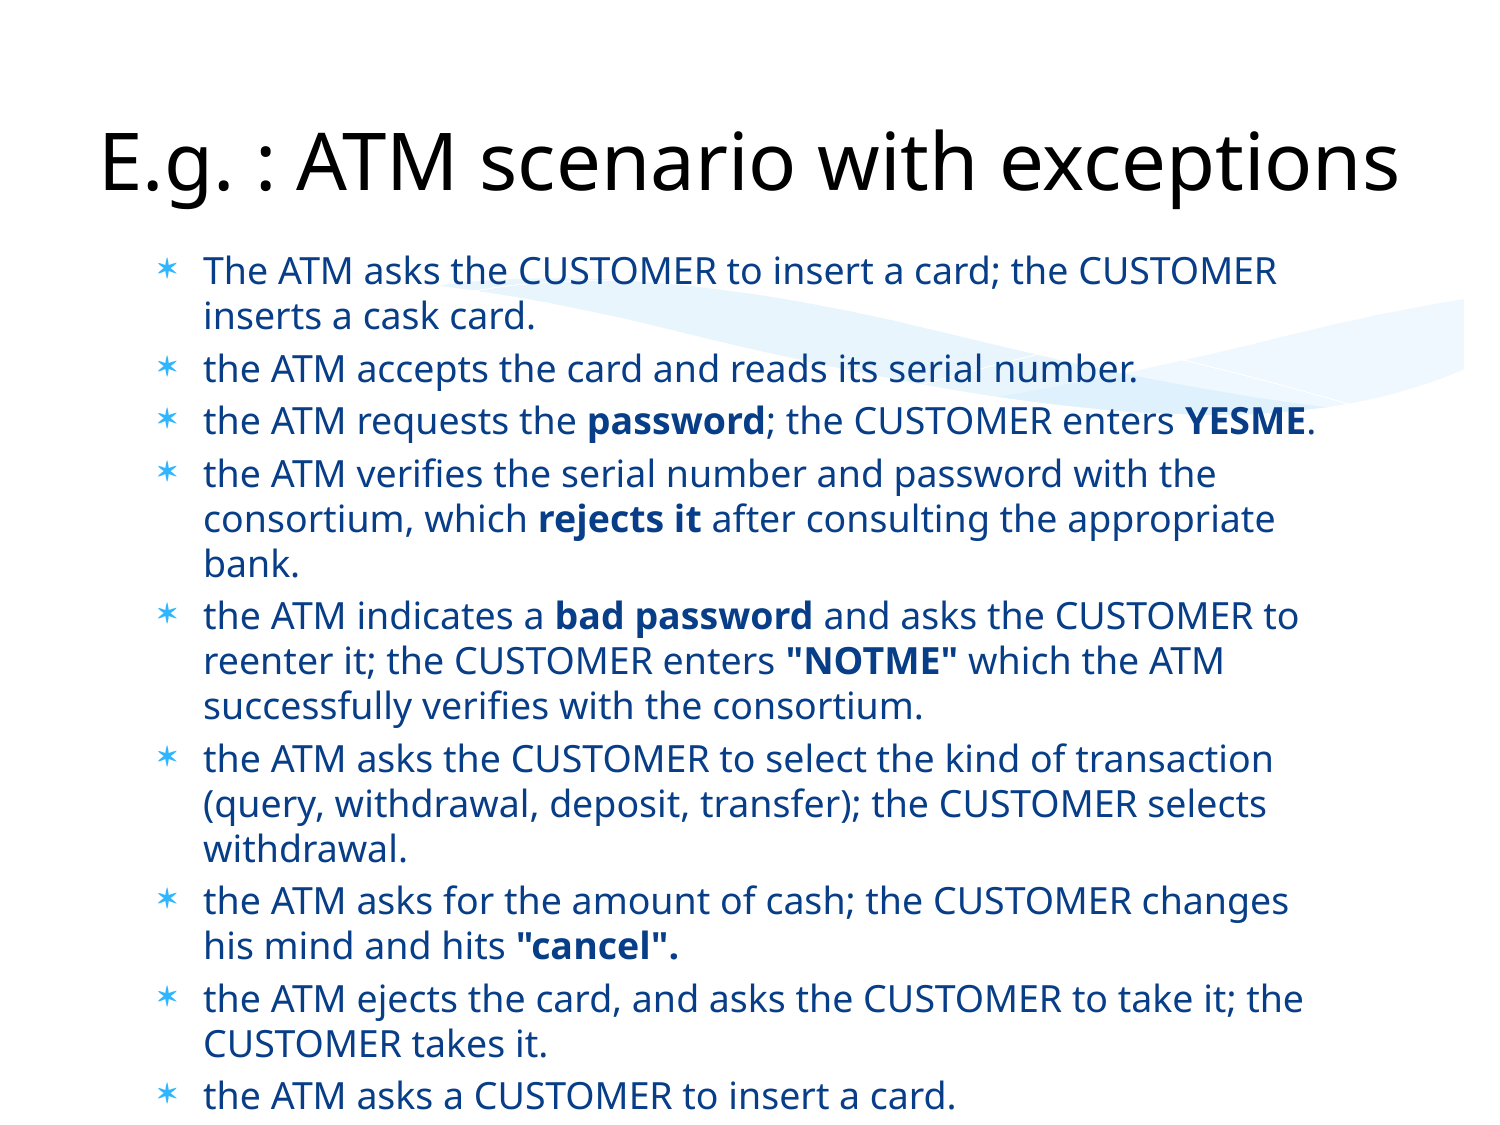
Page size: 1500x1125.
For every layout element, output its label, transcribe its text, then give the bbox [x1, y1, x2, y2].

list The ATM asks the CUSTOMER to insert a card; the CUSTOMER inserts a cask card. the ATM accepts the card and reads its serial number. the ATM requests the password; the CUSTOMER enters YESME. the ATM verifies the serial number and password with the consortium, which rejects it after consulting the appropriate bank. the ATM indicates a bad password and asks the CUSTOMER to reenter it; the CUSTOMER enters "NOTME" which the ATM successfully verifies with the consortium. the ATM asks the CUSTOMER to select the kind of transaction (query, withdrawal, deposit, transfer); the CUSTOMER selects withdrawal. the ATM asks for the amount of cash; the CUSTOMER changes his mind and hits "cancel". the ATM ejects the card, and asks the CUSTOMER to take it; the CUSTOMER takes it. the ATM asks a CUSTOMER to insert a card. [143, 261, 1359, 1125]
title E.g. : ATM scenario with exceptions [75, 55, 1425, 261]
